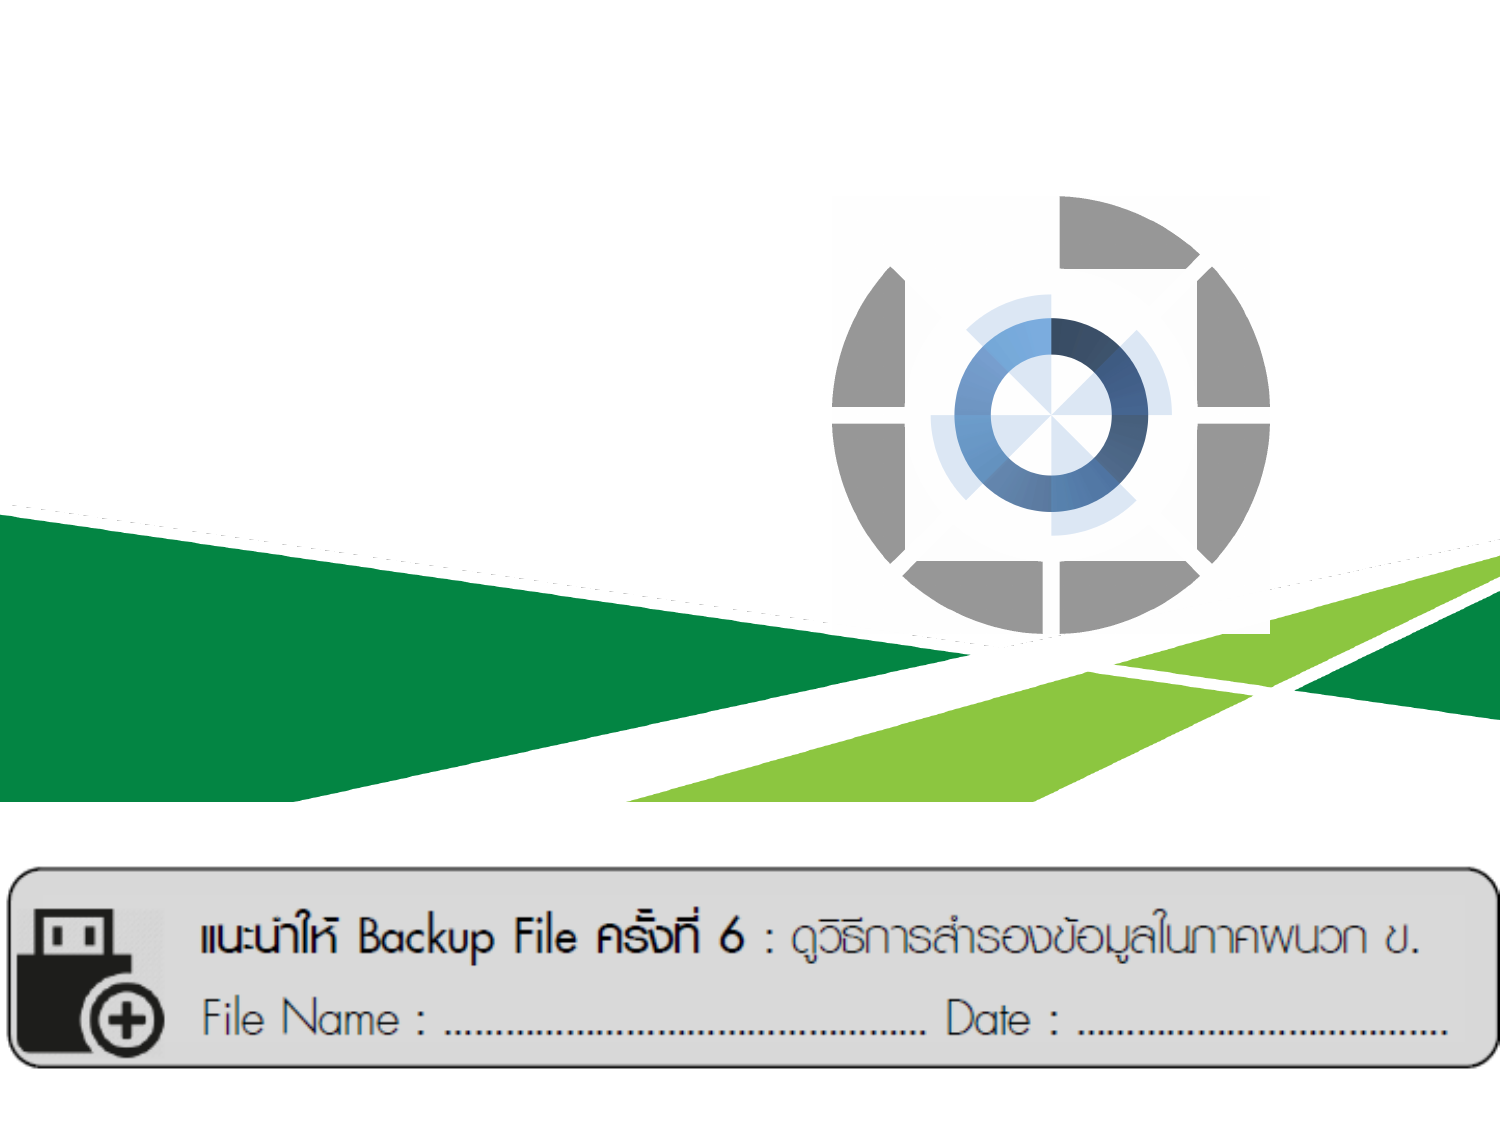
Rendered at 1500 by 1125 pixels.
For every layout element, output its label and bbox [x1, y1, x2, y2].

picture [4, 857, 1500, 1071]
picture [0, 195, 1500, 802]
